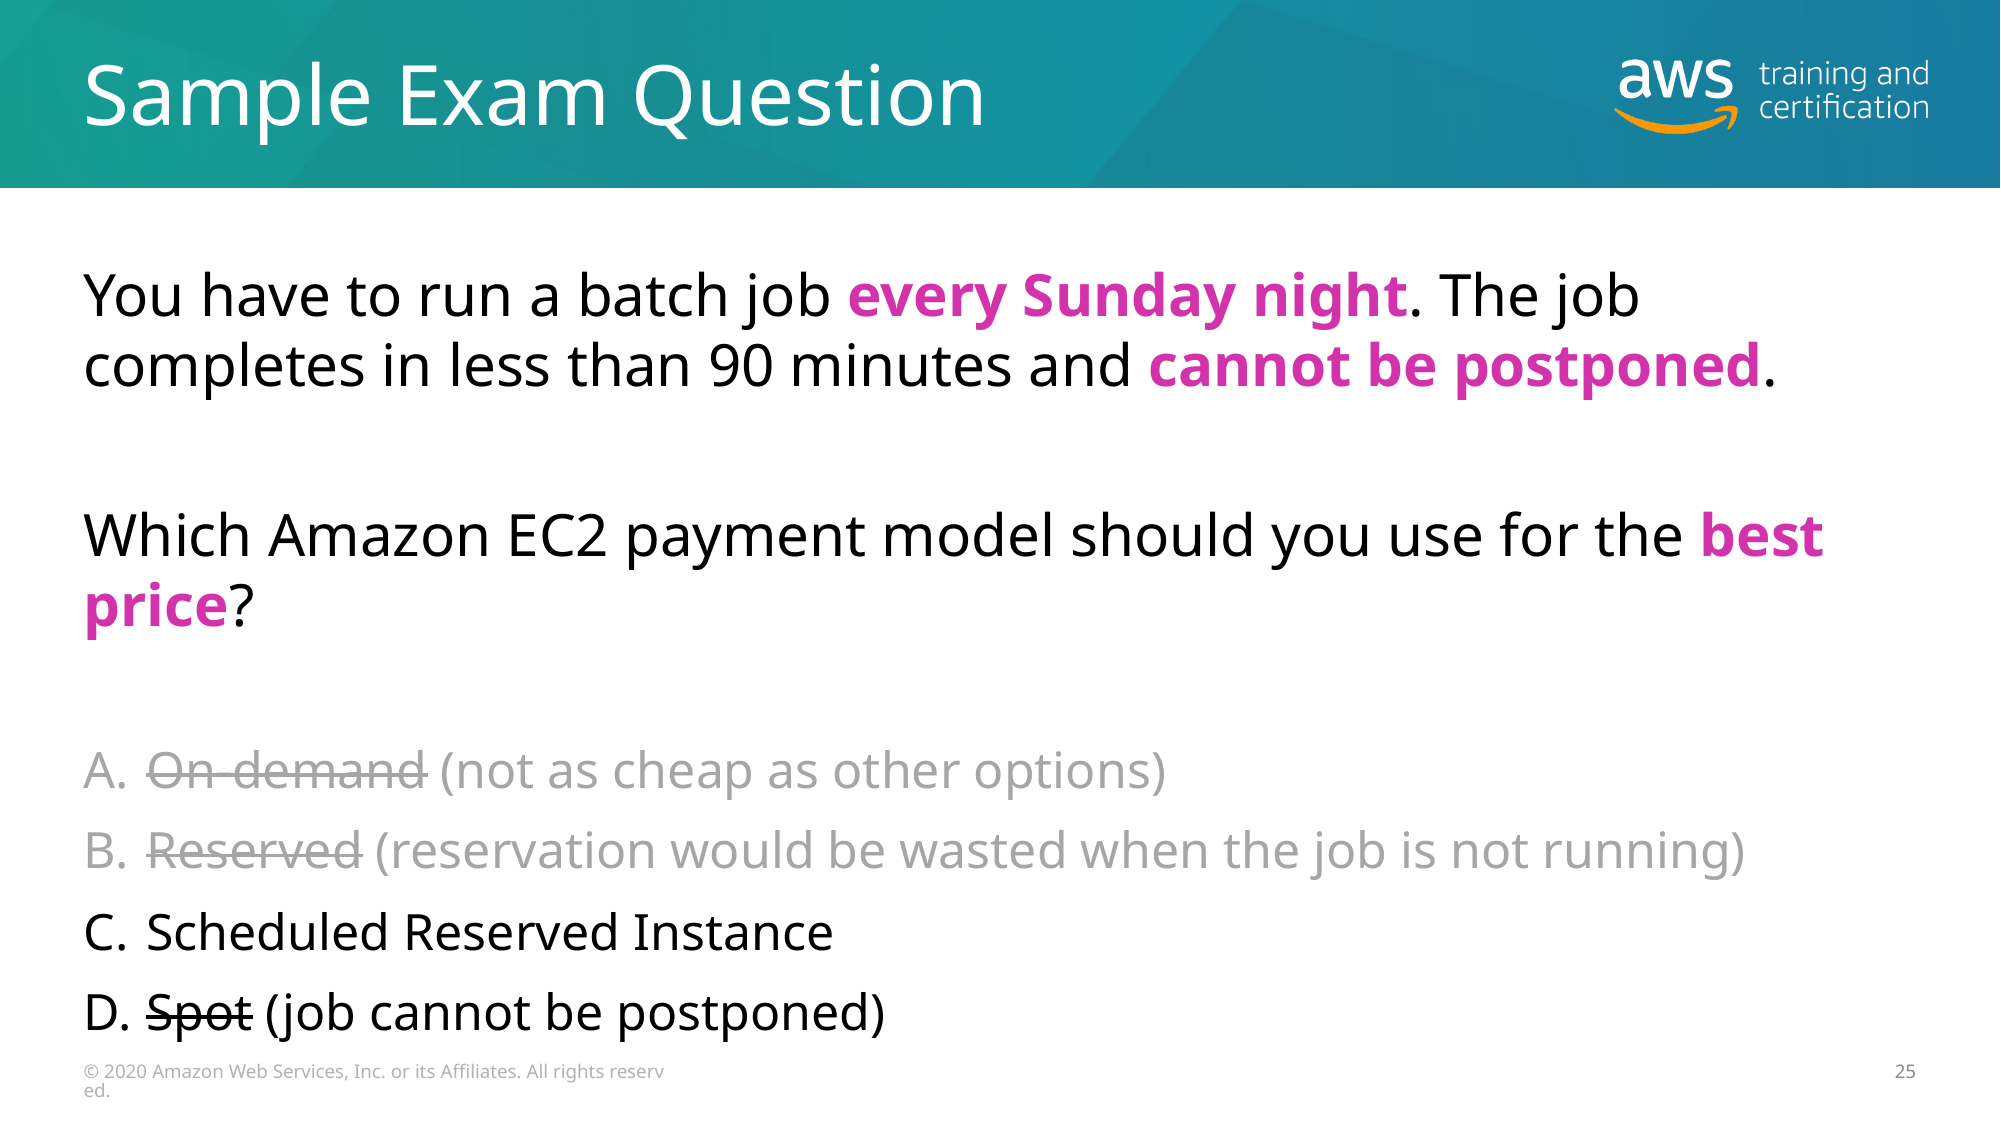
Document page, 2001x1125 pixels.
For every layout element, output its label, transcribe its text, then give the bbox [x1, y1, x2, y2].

slide_number 25 [1481, 1042, 1932, 1103]
list You have to run a batch job every Sunday night. The job completes in less than 90 minutes and cannot be postponed. Which Amazon EC2 payment model should you use for the best price? On-demand (not as cheap as other options) Reserved (reservation would be wasted when the job is not running) Scheduled Reserved Instance Spot (job cannot be postponed) [68, 250, 1932, 1014]
title Sample Exam Question [68, 59, 1551, 138]
picture [0, 0, 2000, 188]
footer © 2020 Amazon Web Services, Inc. or its Affiliates. All rights reserved. [68, 1042, 682, 1103]
